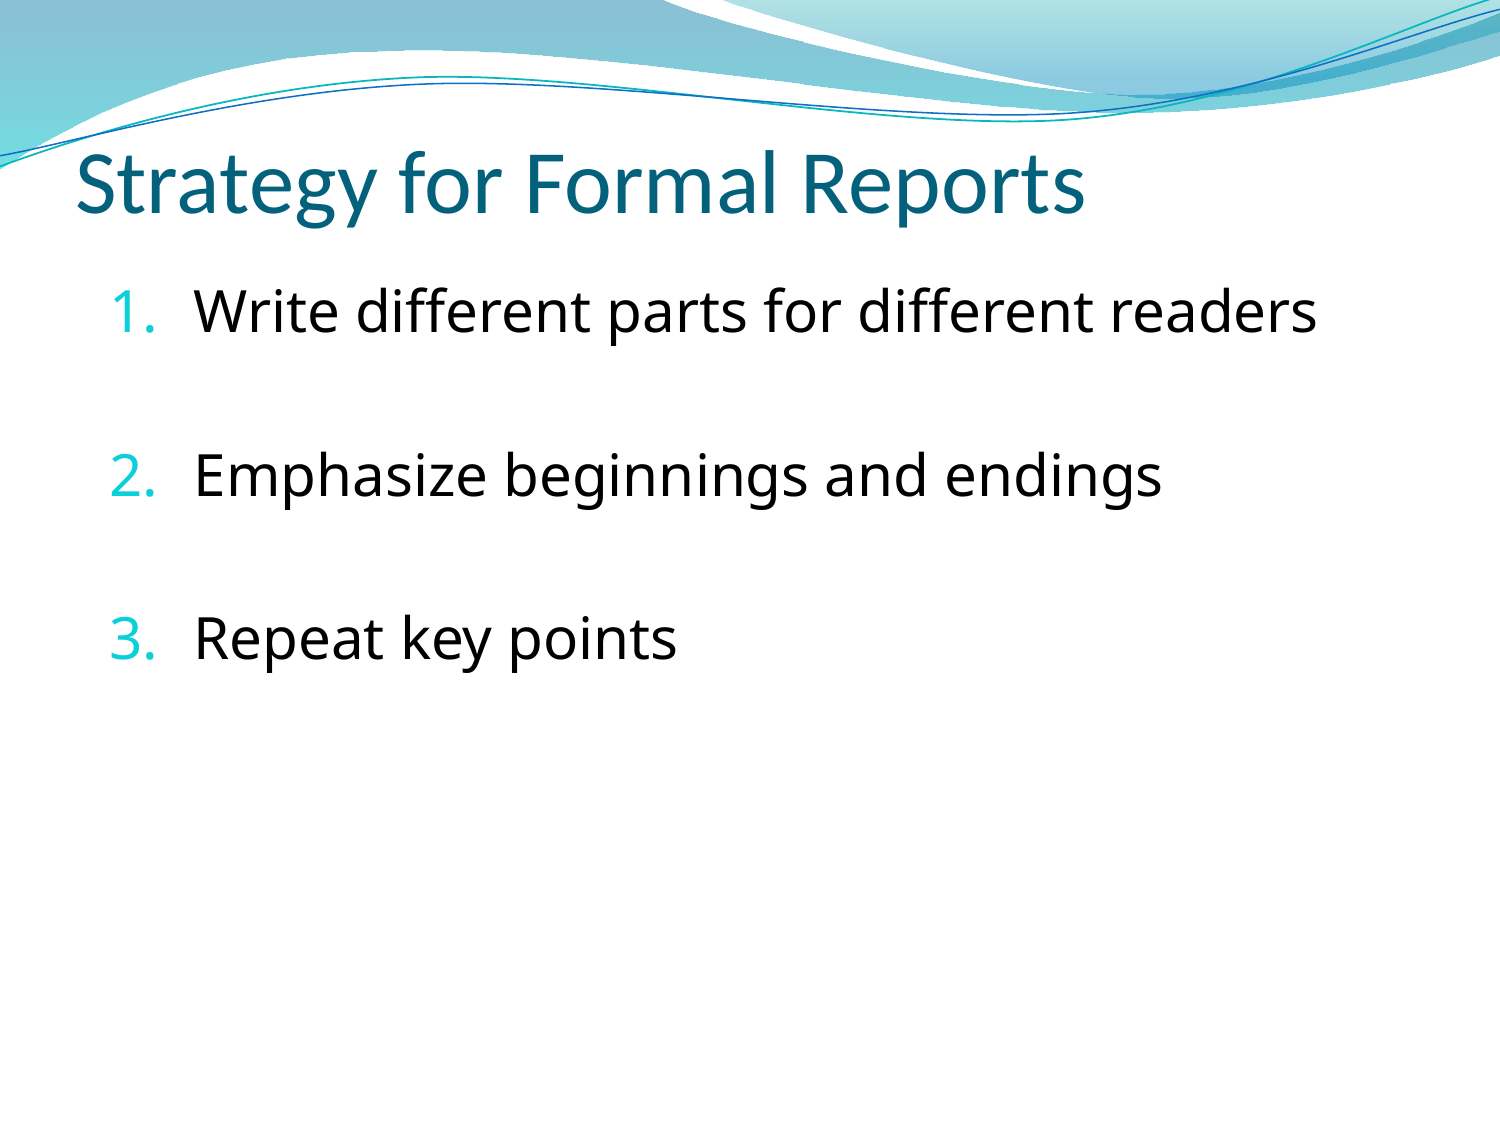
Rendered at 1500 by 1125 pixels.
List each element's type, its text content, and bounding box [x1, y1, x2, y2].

title Strategy for Formal Reports [75, 115, 1425, 232]
list Write different parts for different readers Emphasize beginnings and endings Repeat key points [76, 267, 1427, 1035]
